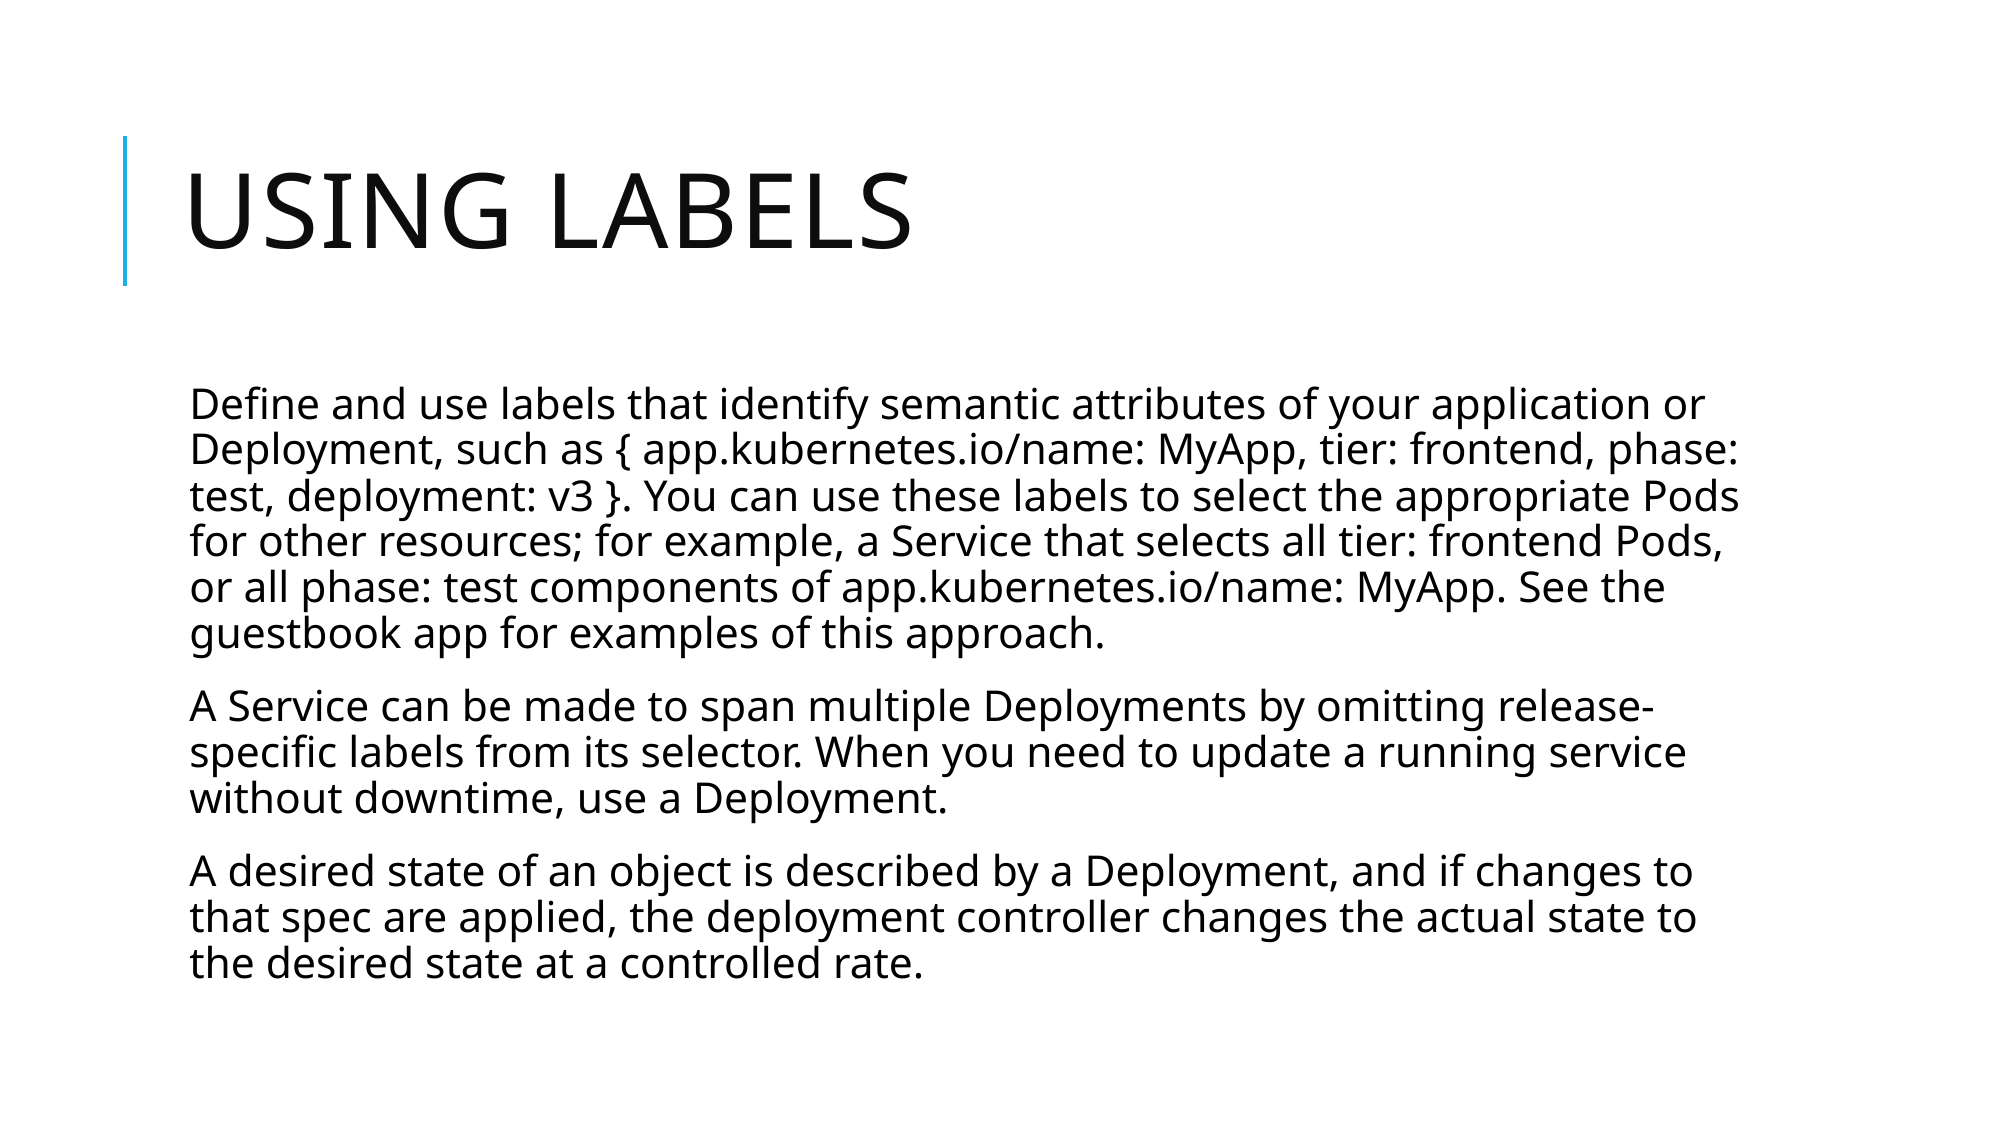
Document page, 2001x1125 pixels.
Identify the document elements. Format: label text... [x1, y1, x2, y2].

list Define and use labels that identify semantic attributes of your application or Deployment, such as { app.kubernetes.io/name: MyApp, tier: frontend, phase: test, deployment: v3 }. You can use these labels to select the appropriate Pods for other resources; for example, a Service that selects all tier: frontend Pods, or all phase: test components of app.kubernetes.io/name: MyApp. See the guestbook app for examples of this approach. A Service can be made to span multiple Deployments by omitting release-specific labels from its selector. When you need to update a running service without downtime, use a Deployment. A desired state of an object is described by a Deployment, and if changes to that spec are applied, the deployment controller changes the actual state to the desired state at a controlled rate. [168, 375, 1763, 1035]
title Using labels [168, 96, 1763, 342]
